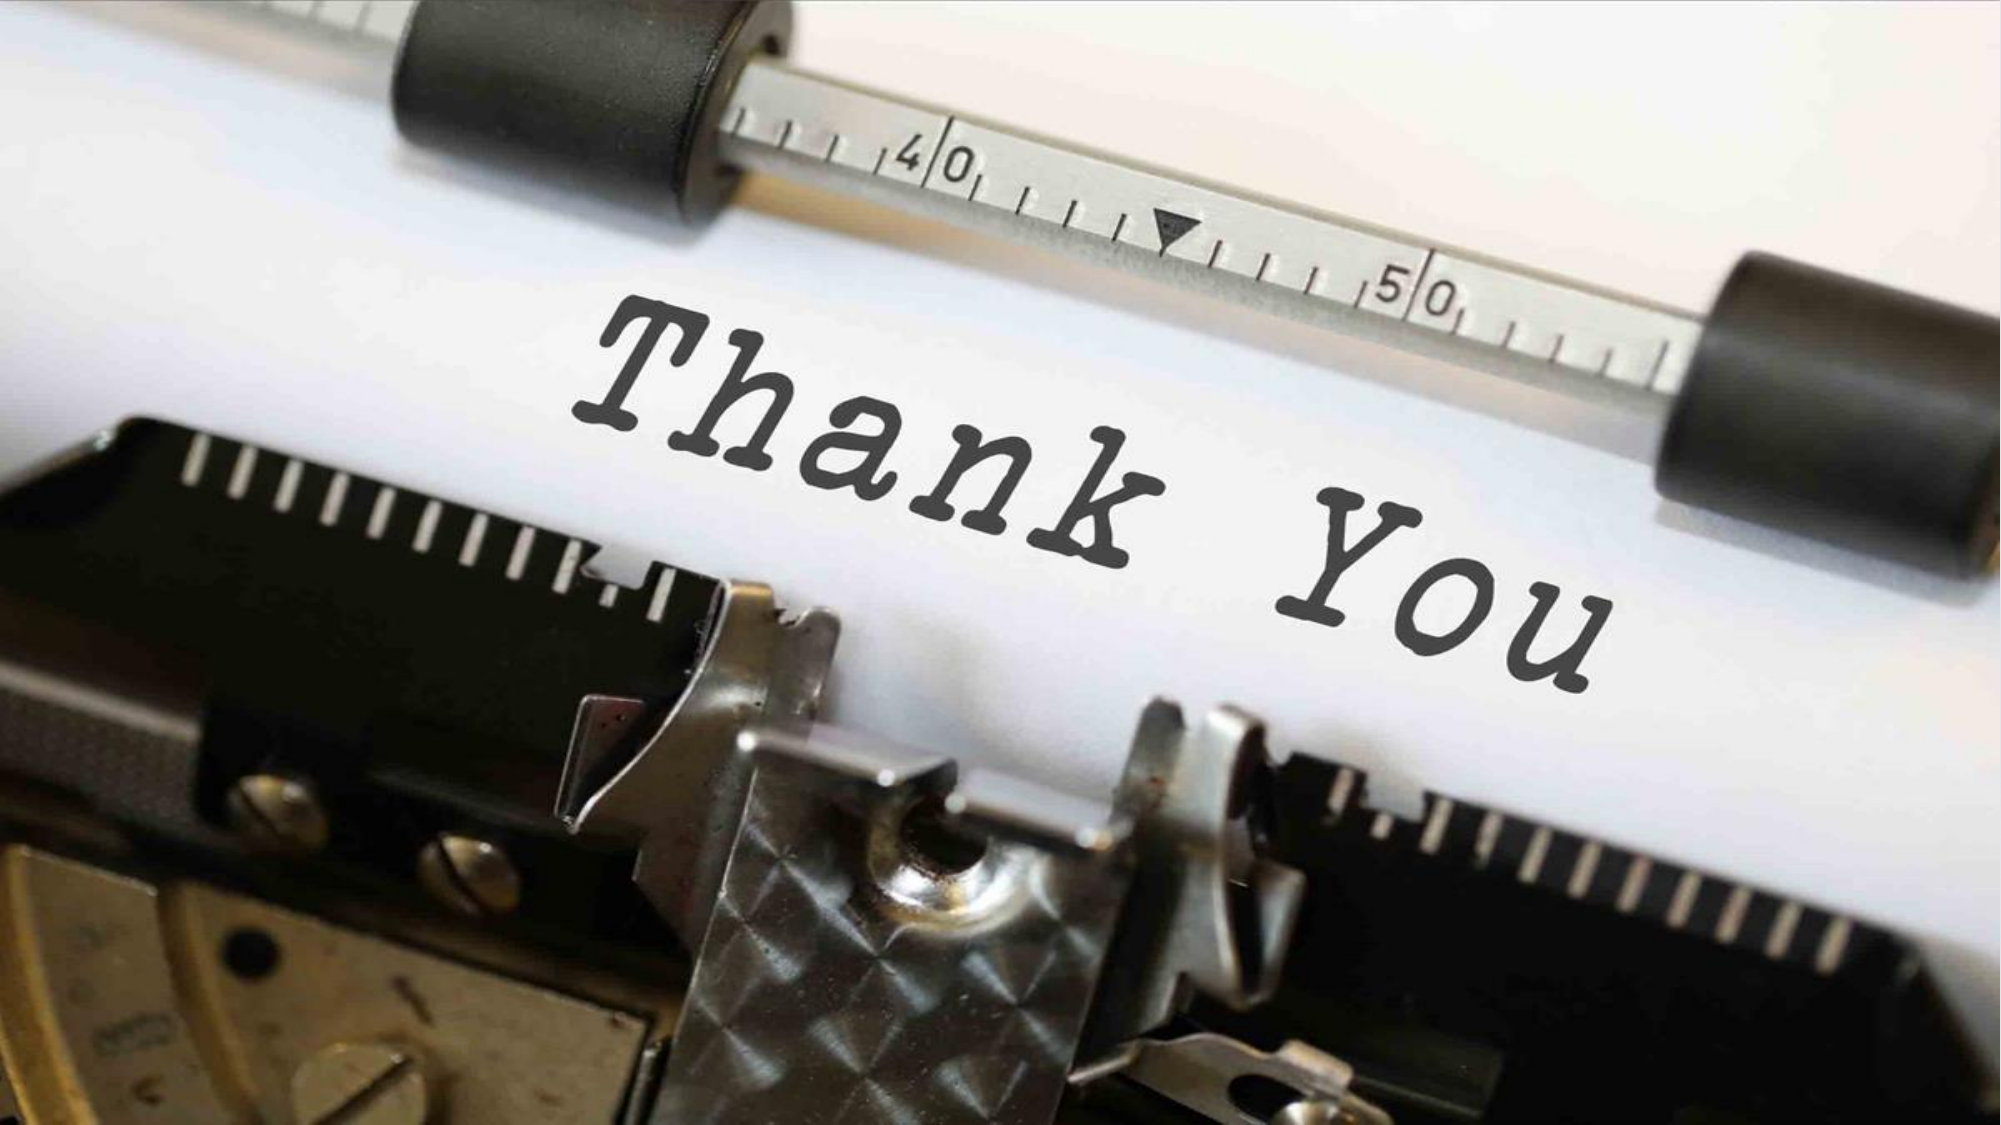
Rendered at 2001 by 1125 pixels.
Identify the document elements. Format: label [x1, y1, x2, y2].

list [0, 0, 2000, 1125]
